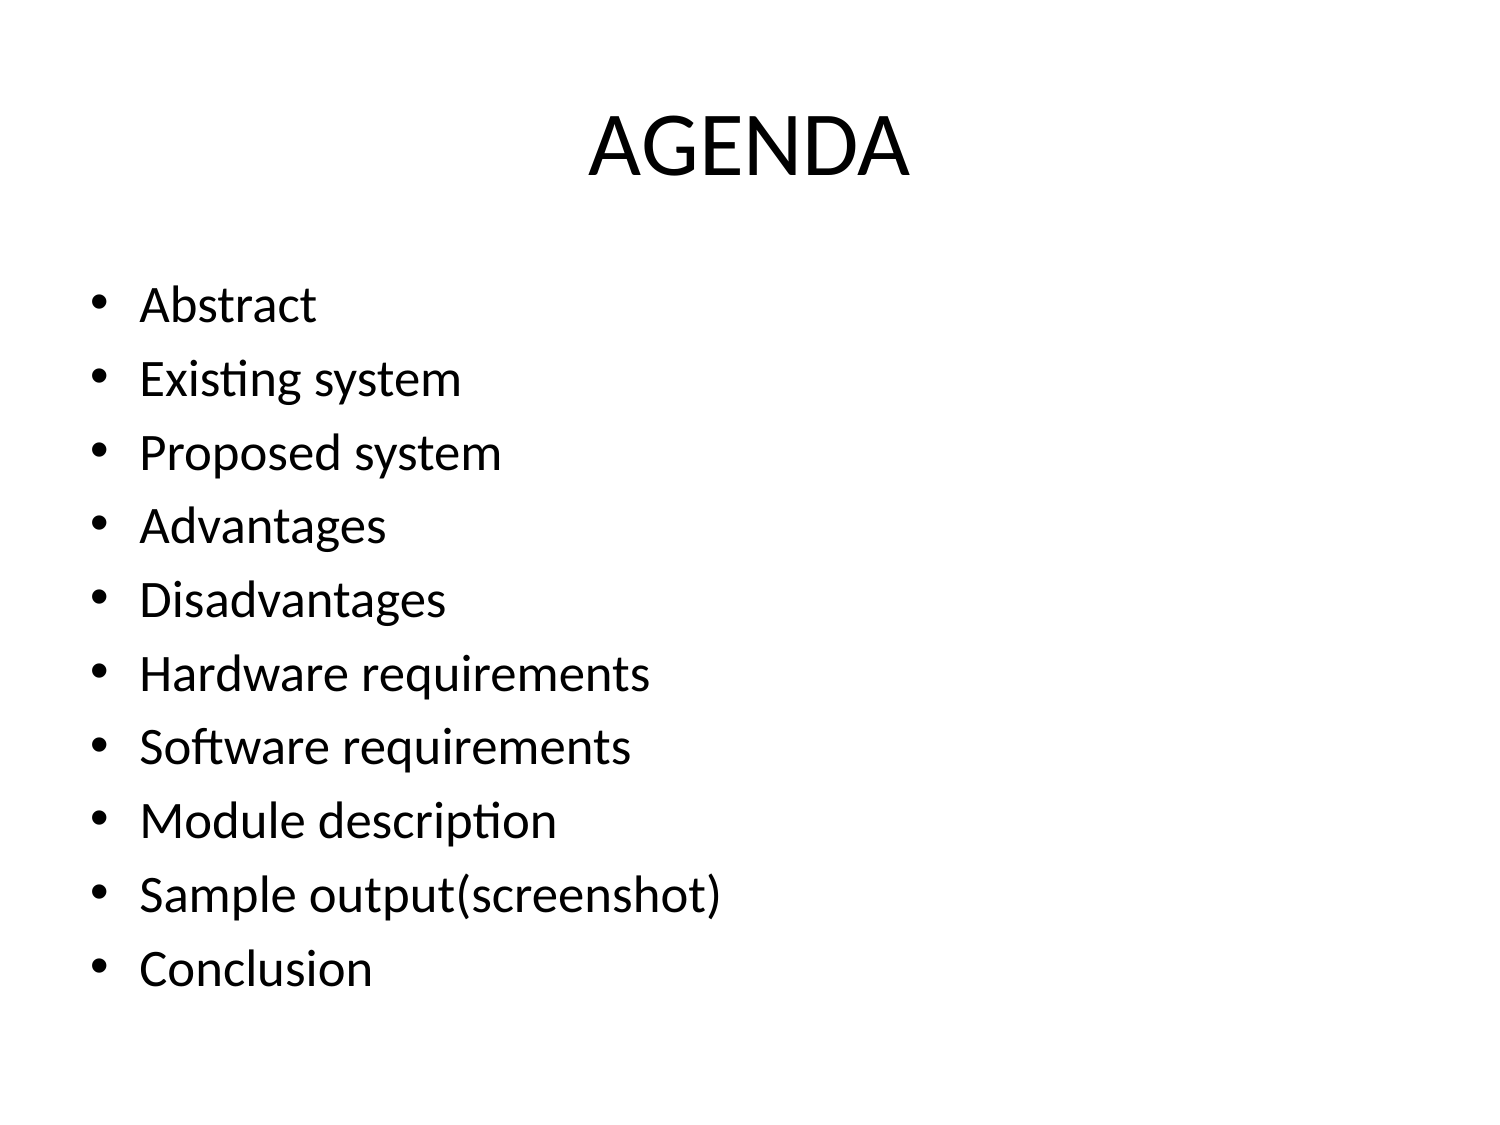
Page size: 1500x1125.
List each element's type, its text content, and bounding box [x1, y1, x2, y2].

title AGENDA [75, 45, 1425, 233]
list Abstract Existing system Proposed system Advantages Disadvantages Hardware requirements Software requirements Module description Sample output(screenshot) Conclusion [75, 262, 1425, 1005]
